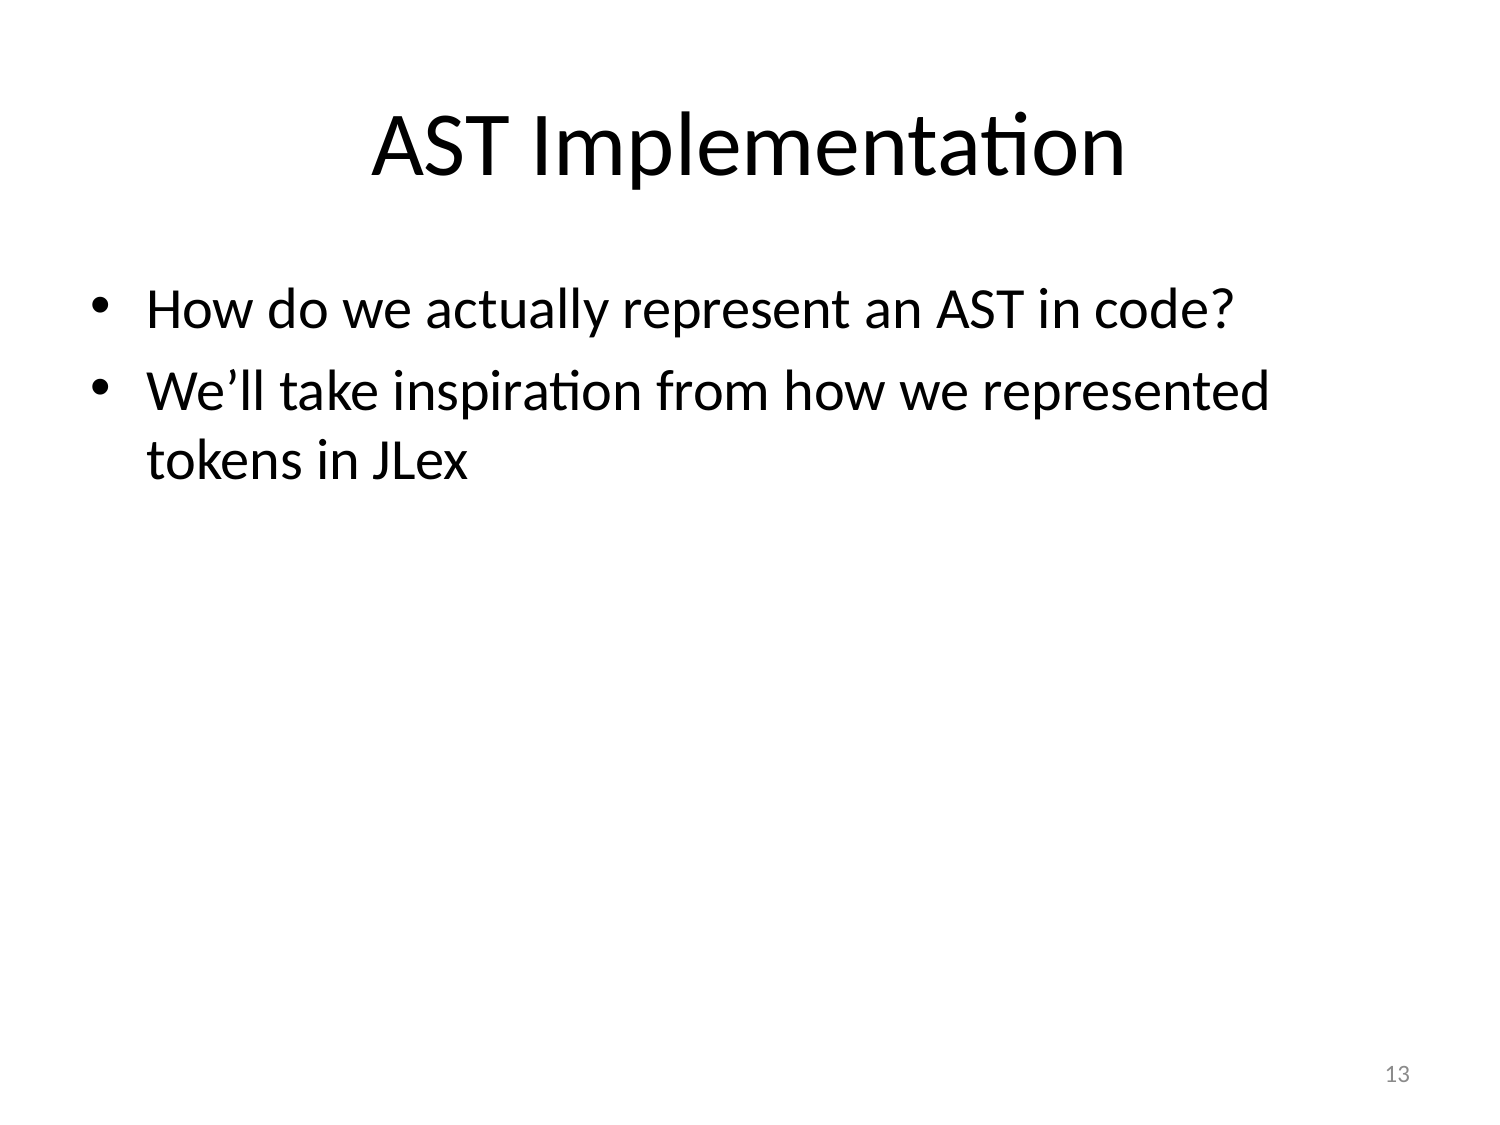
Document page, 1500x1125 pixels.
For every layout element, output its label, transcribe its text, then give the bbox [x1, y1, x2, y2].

list How do we actually represent an AST in code? We’ll take inspiration from how we represented tokens in JLex [75, 262, 1388, 1005]
title AST Implementation [75, 45, 1425, 233]
slide_number 13 [1074, 1042, 1425, 1103]
